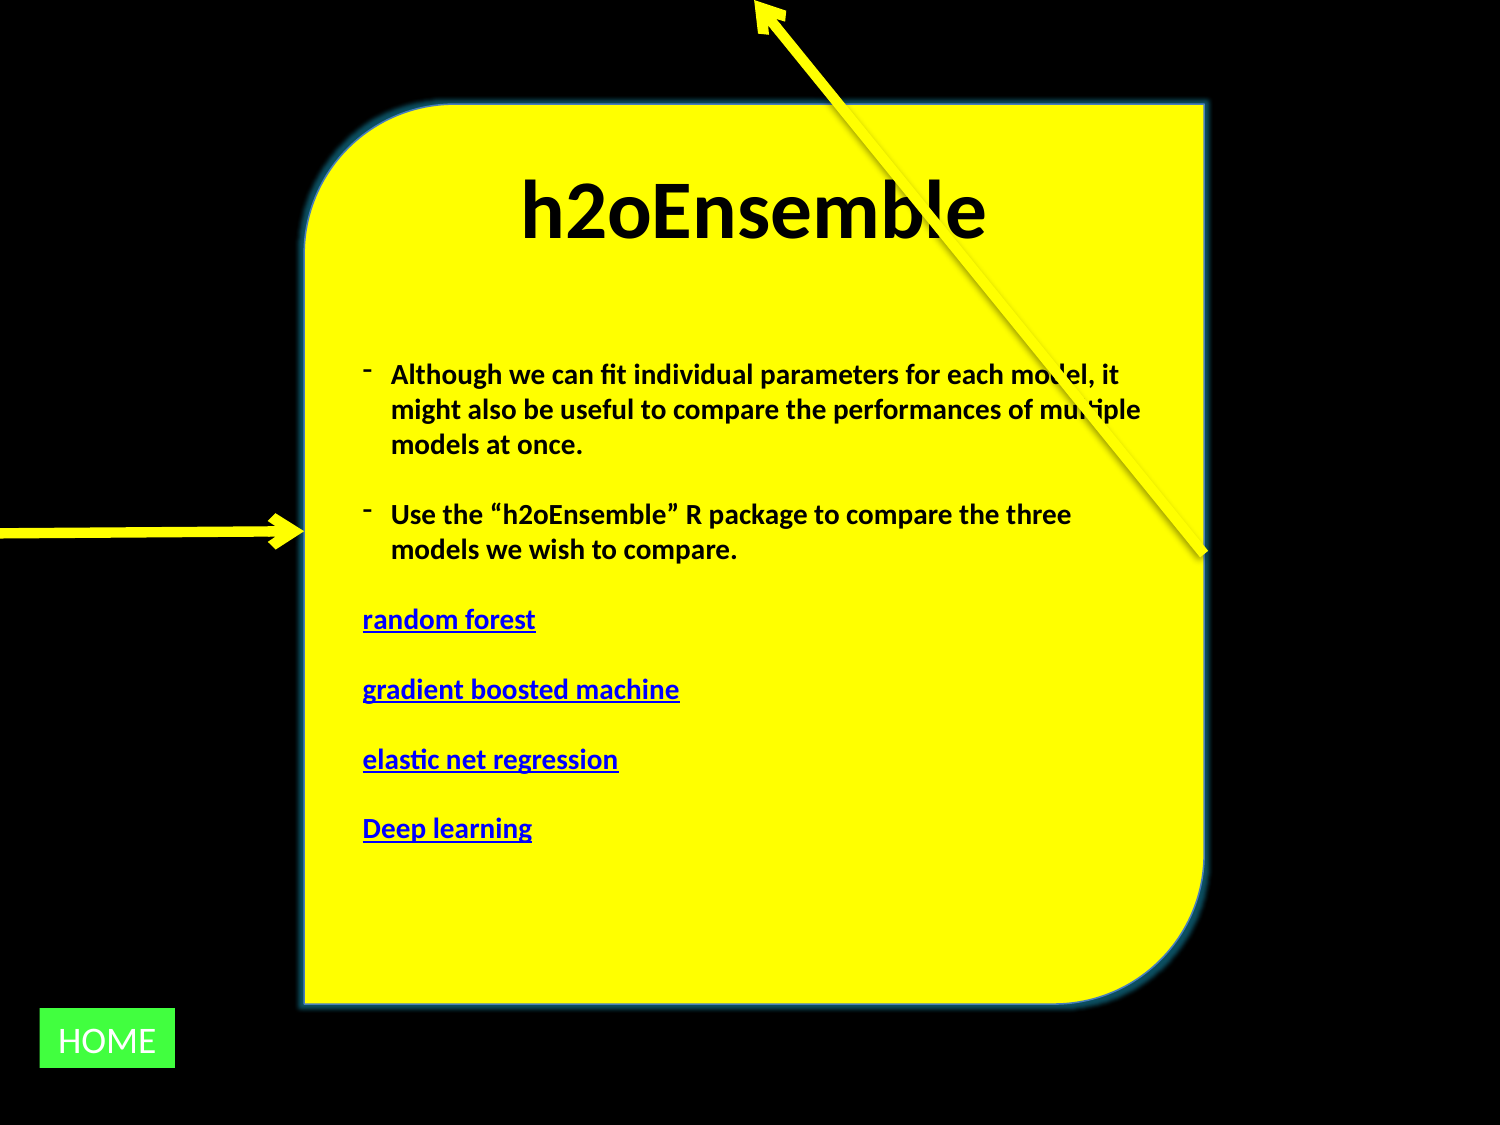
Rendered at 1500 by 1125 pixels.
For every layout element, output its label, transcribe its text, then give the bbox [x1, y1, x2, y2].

text_box HOME [39, 1008, 175, 1068]
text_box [0, 530, 305, 534]
text_box h2oEnsemble Although we can fit individual parameters for each model, it might also be useful to compare the performances of multiple models at once. Use the “h2oEnsemble” R package to compare the three models we wish to compare. random forest gradient boosted machine elastic net regression Deep learning [303, 103, 1205, 1005]
